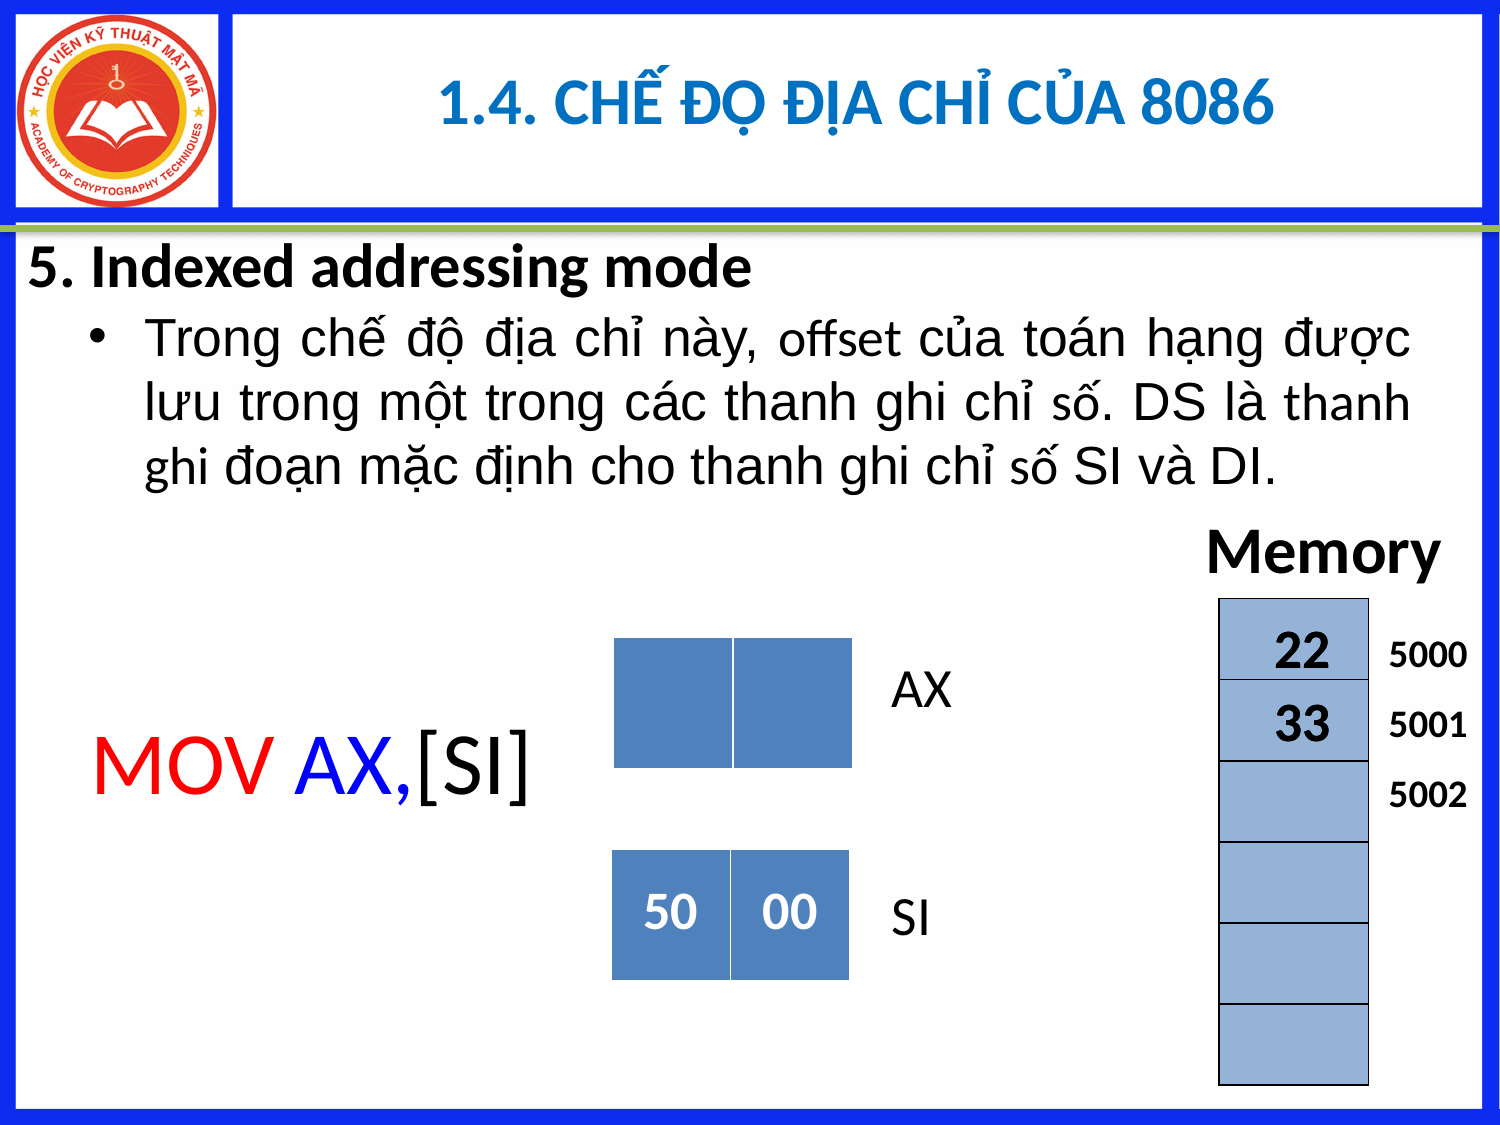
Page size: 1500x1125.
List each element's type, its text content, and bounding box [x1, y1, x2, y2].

table_cell [1220, 924, 1368, 1003]
text_box 22 [1260, 605, 1347, 678]
table_header 00 [731, 850, 849, 980]
text_box AX [877, 644, 968, 726]
picture [0, 0, 1500, 225]
text_box 33 [1259, 678, 1358, 760]
table_header [614, 638, 732, 768]
table_cell [1220, 680, 1259, 760]
text_box MOV AX,[SI] [76, 698, 548, 820]
table_header [734, 638, 852, 768]
table_cell [1358, 680, 1368, 760]
table_header 50 [612, 850, 730, 980]
table_header [1220, 599, 1368, 679]
text_box 5. Indexed addressing mode [12, 237, 1088, 300]
text_box SI [876, 872, 947, 954]
table_cell [1220, 762, 1368, 841]
list Trong chế độ địa chỉ này, offset của toán hạng được lưu trong một trong các thanh ghi chỉ số. DS là thanh ghi đoạn mặc định cho thanh ghi chỉ số SI và DI. [73, 295, 1427, 548]
table_cell [1220, 1005, 1368, 1084]
table_cell [1220, 843, 1368, 922]
picture [0, 232, 1500, 1125]
text_box Memory [1190, 499, 1458, 595]
text_box 1.4. CHẾ ĐỘ ĐỊA CHỈ CỦA 8086 [237, 20, 1475, 175]
text_box 5000 5001 5002 [1374, 598, 1483, 823]
